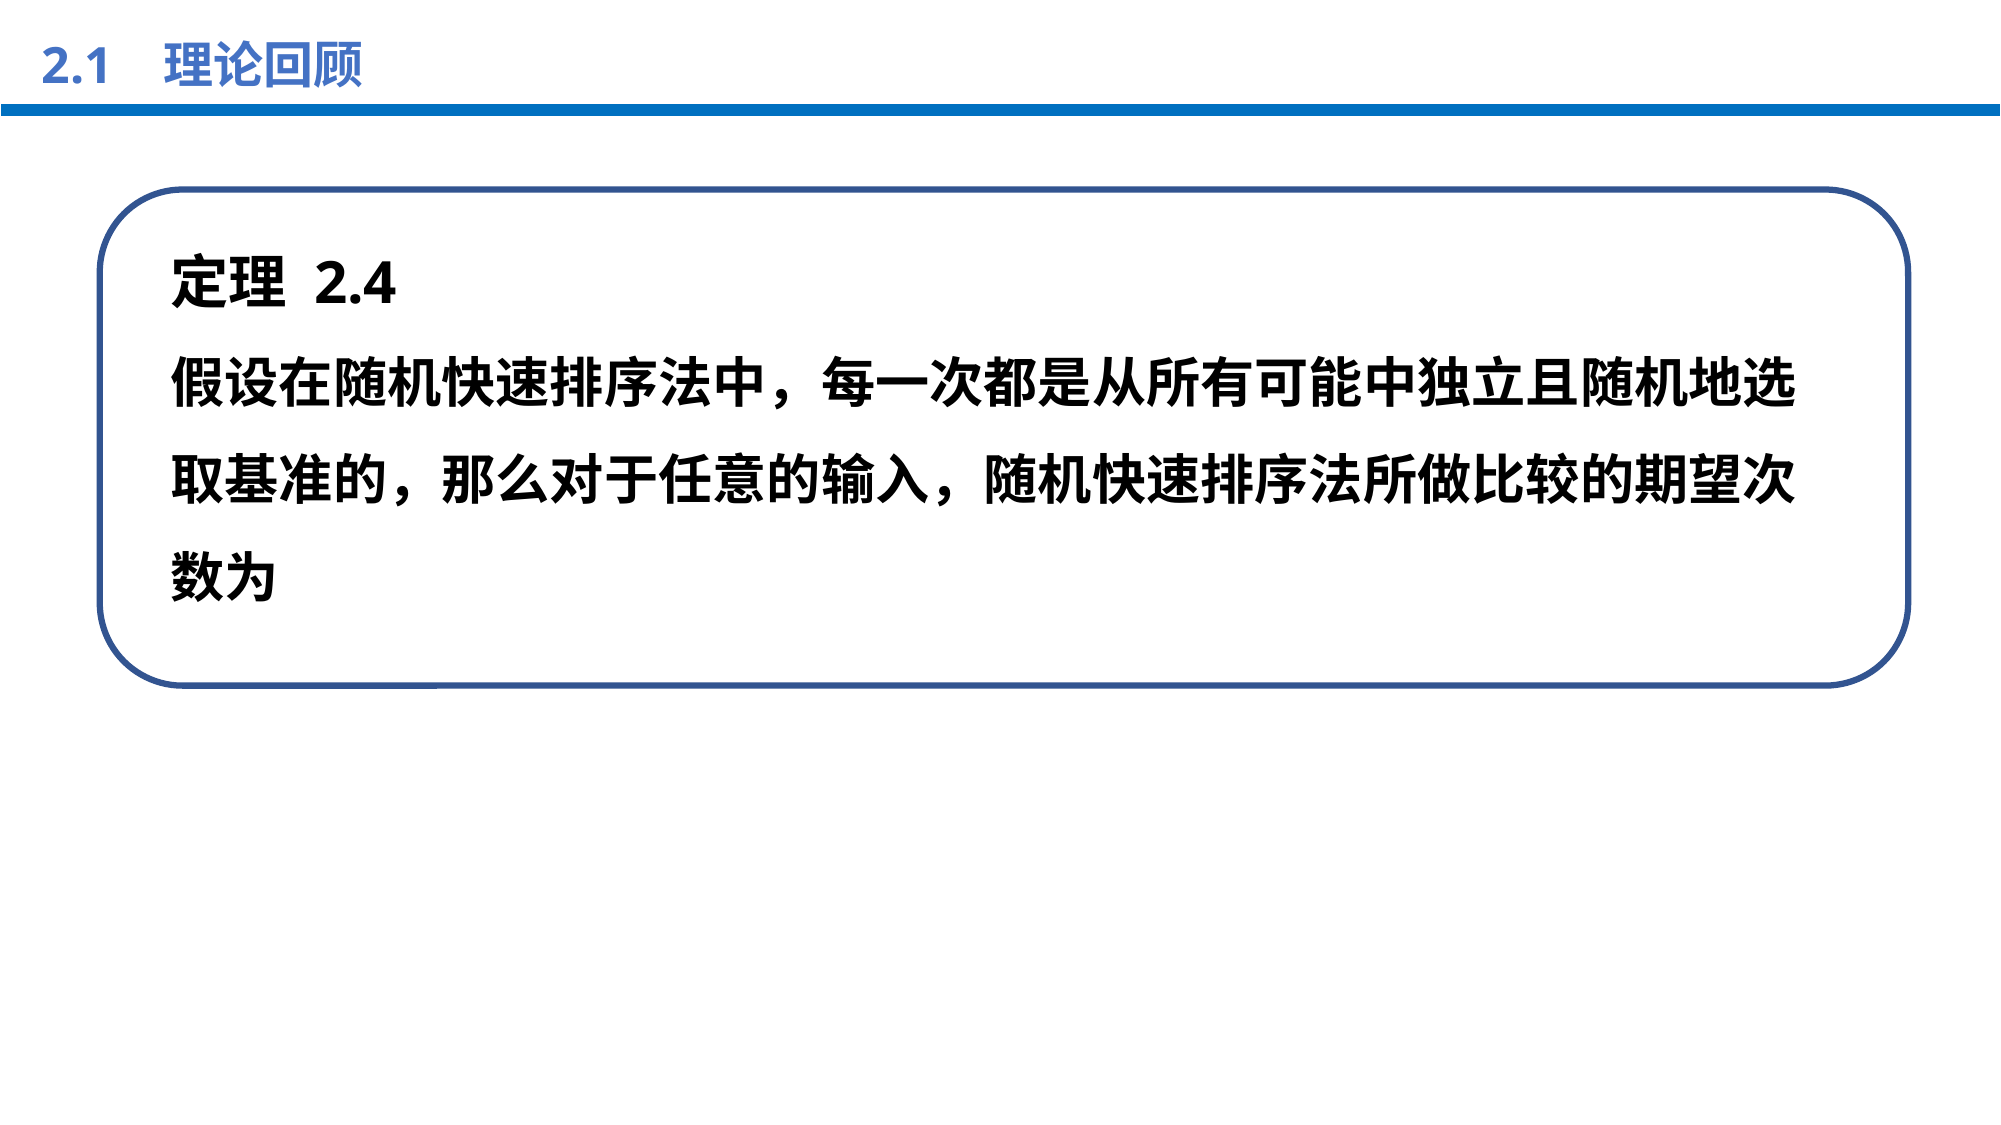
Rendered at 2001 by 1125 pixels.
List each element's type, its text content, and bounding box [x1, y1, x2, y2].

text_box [99, 189, 1909, 686]
text_box 2.1 理论回顾 [26, 14, 1386, 102]
text_box [0, 103, 2000, 117]
